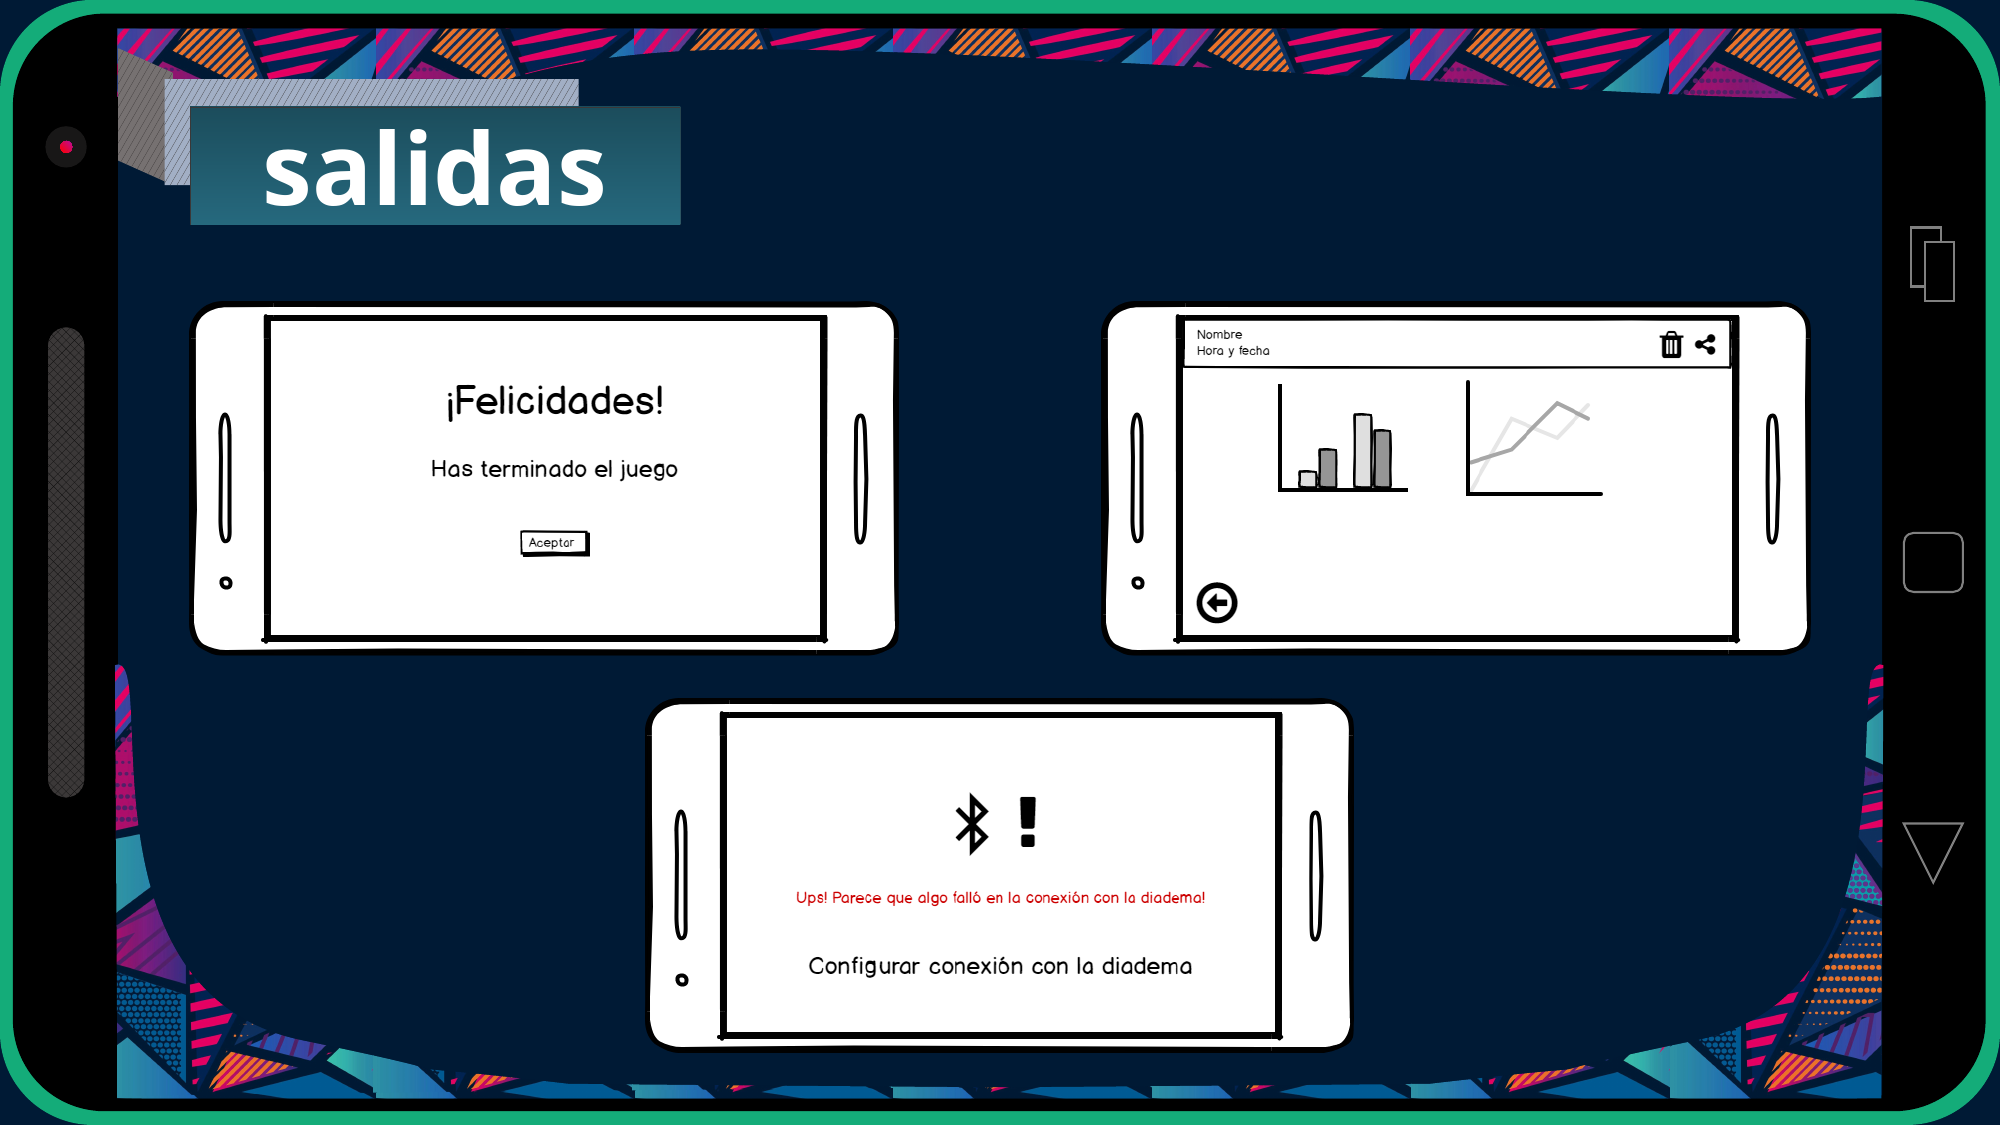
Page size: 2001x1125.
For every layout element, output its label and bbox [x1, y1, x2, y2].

picture [644, 698, 1354, 1054]
text_box [118, 48, 681, 226]
picture [1101, 301, 1811, 656]
text_box [0, 0, 2000, 1125]
picture [189, 301, 899, 656]
